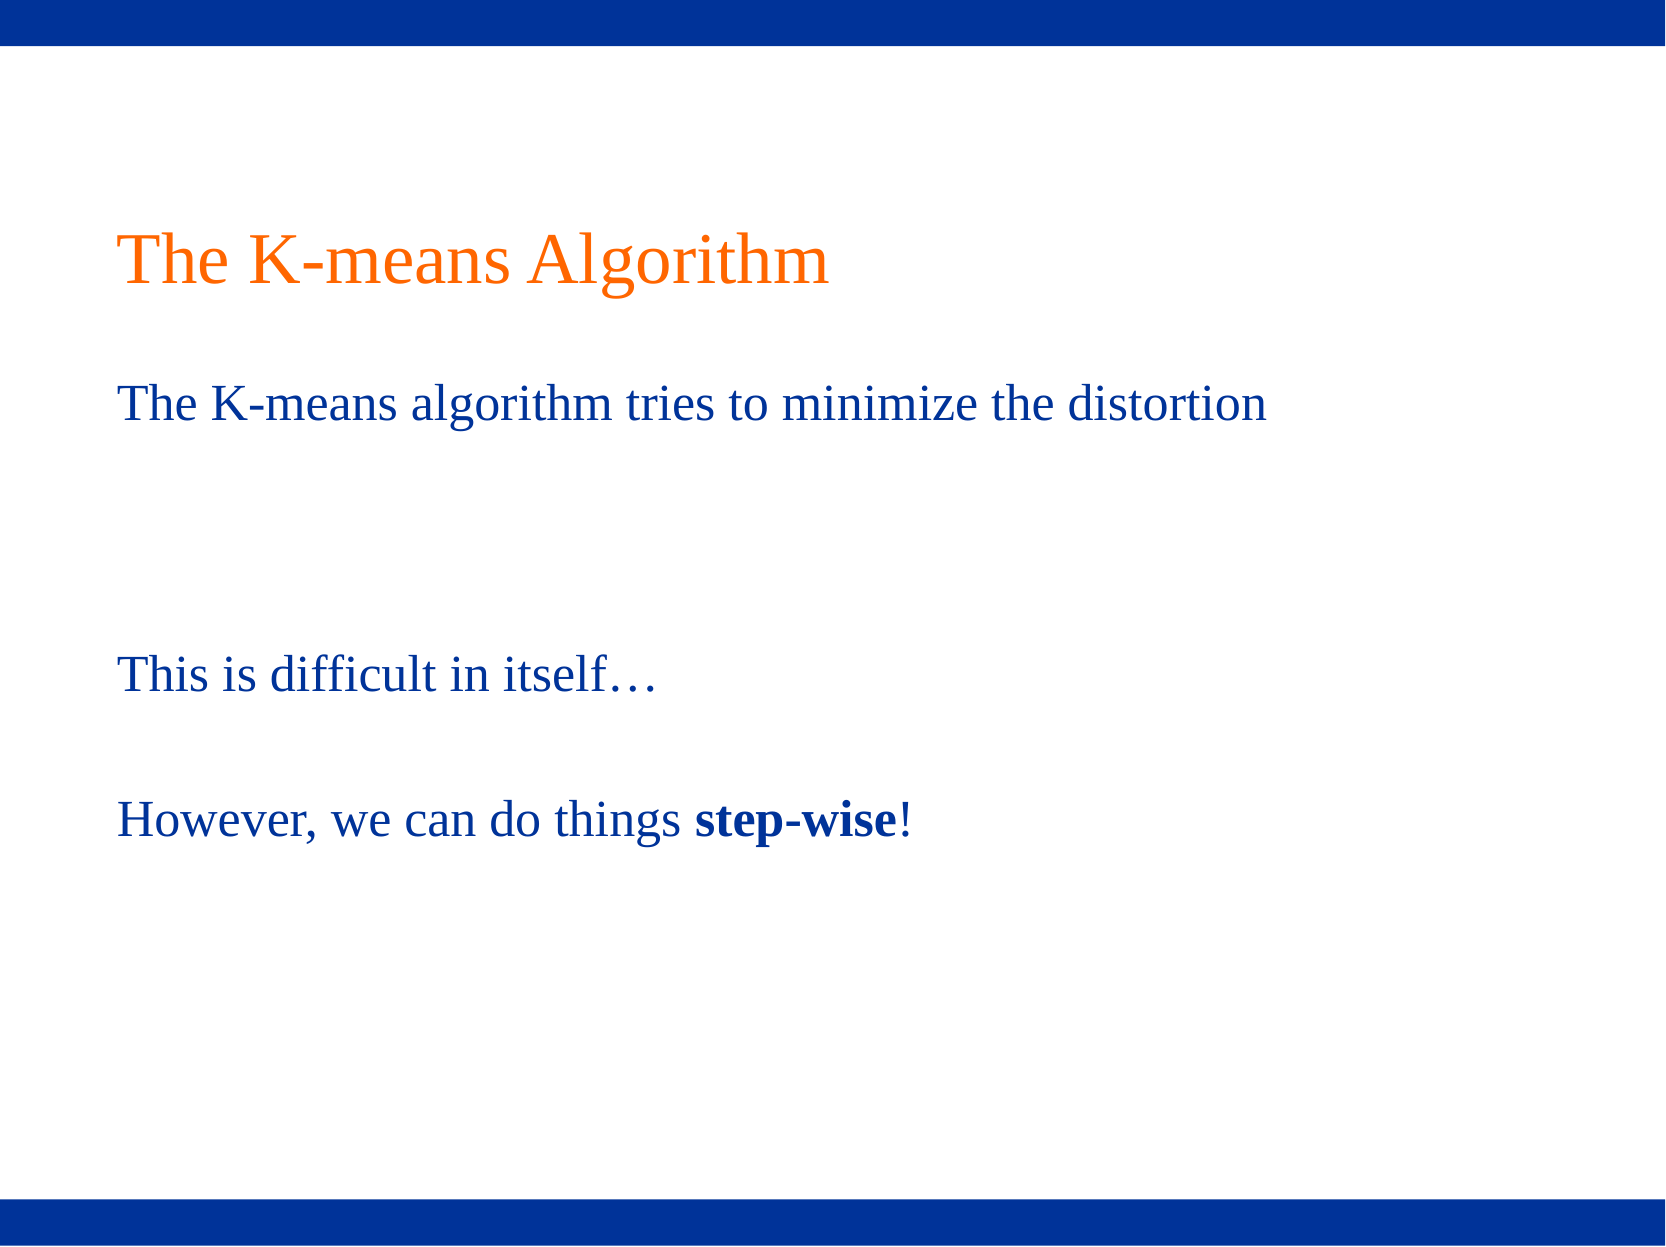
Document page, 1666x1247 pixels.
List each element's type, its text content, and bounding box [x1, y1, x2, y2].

title The K-means Algorithm [100, 150, 1288, 358]
footer [575, 1151, 1103, 1235]
